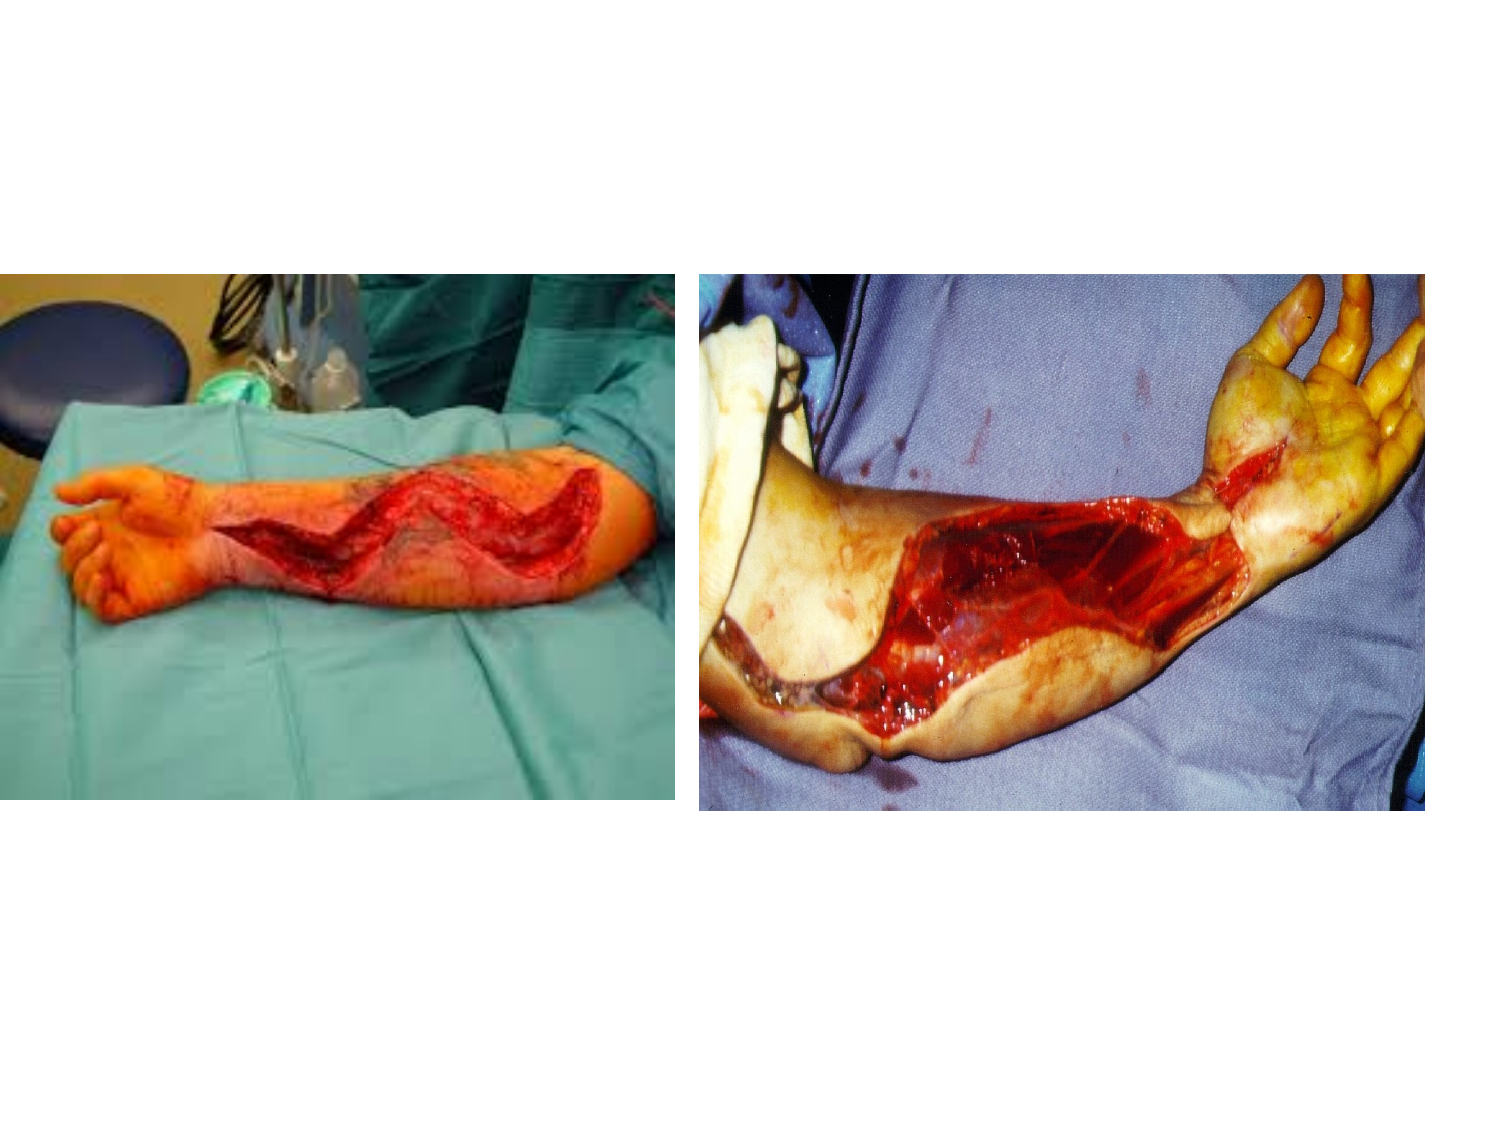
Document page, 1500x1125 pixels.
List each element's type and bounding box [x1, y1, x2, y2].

list [0, 274, 676, 801]
list [699, 274, 1426, 811]
